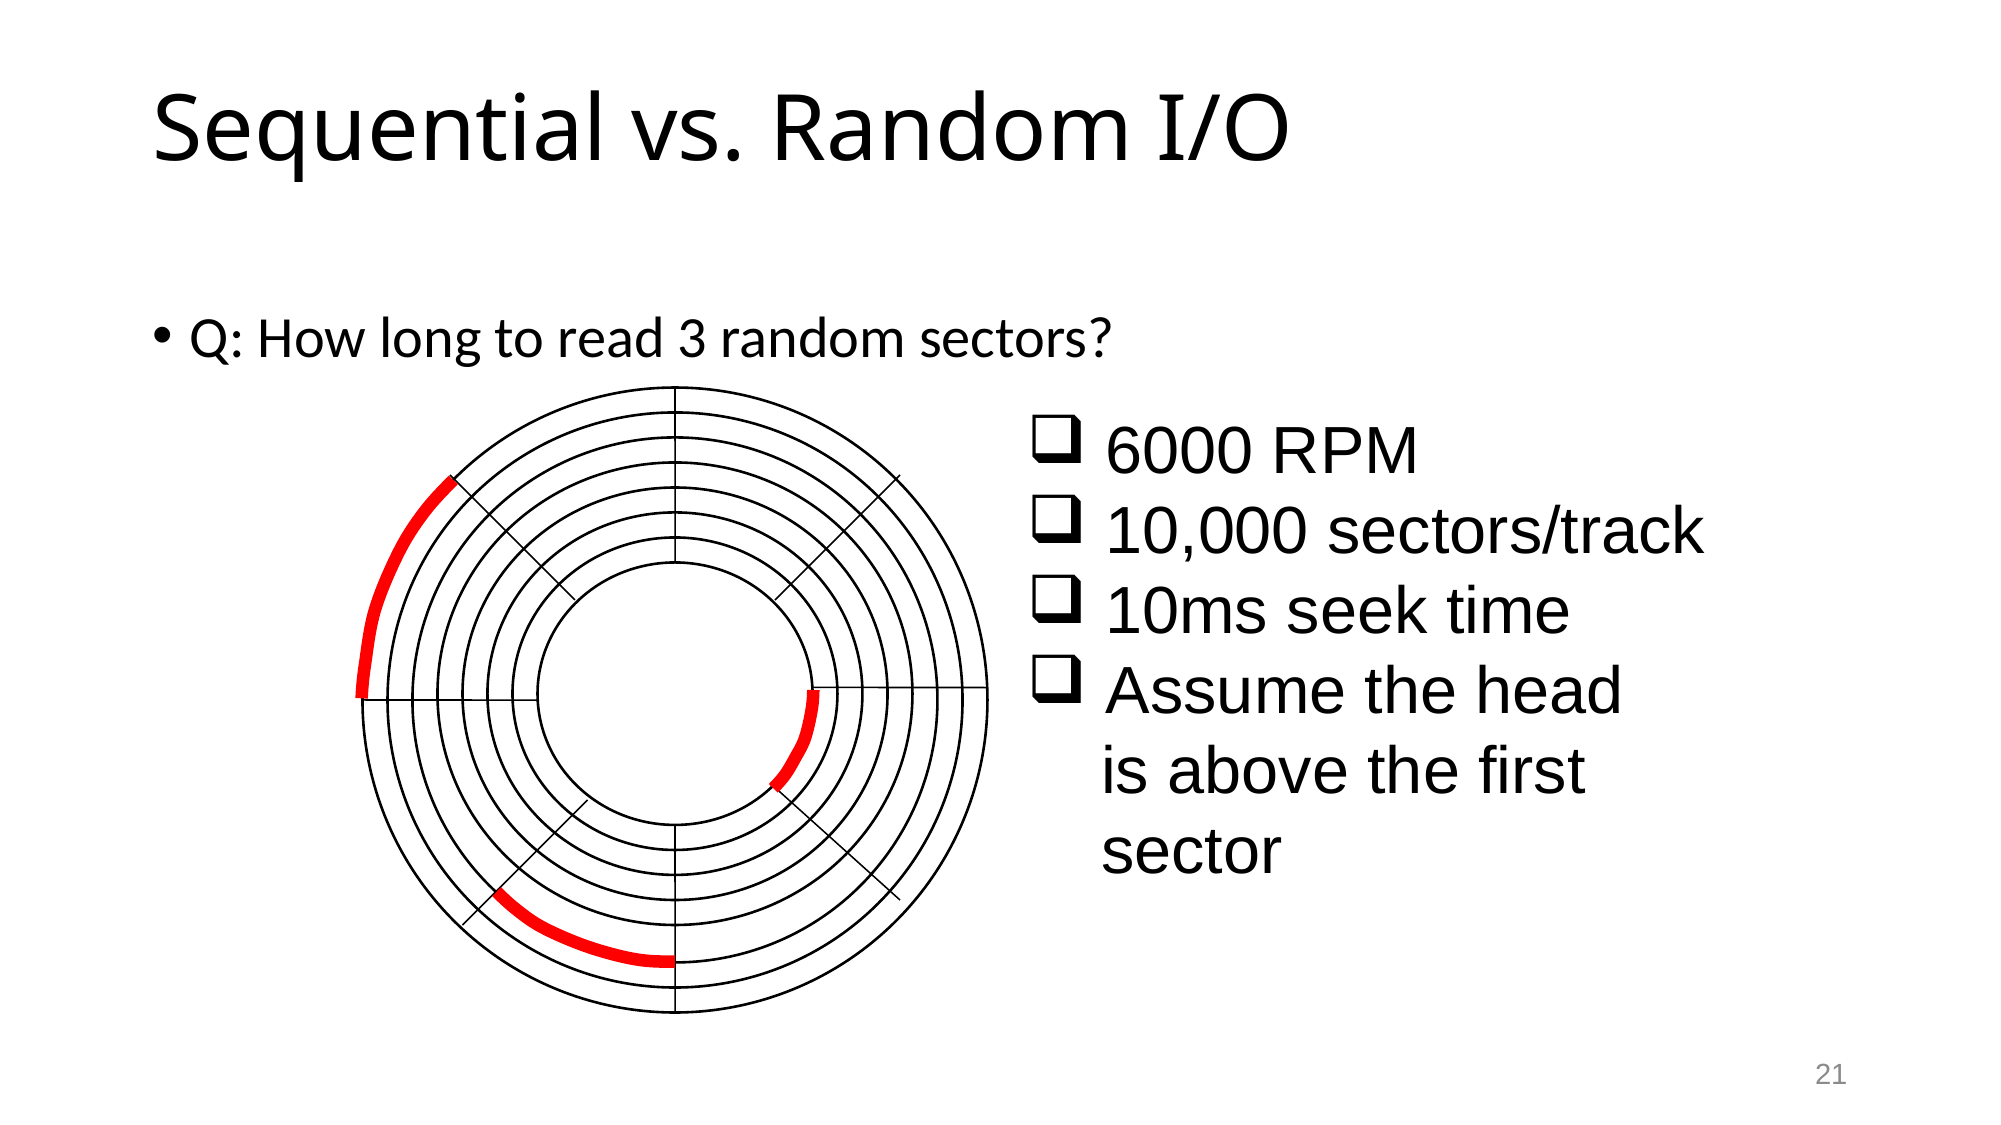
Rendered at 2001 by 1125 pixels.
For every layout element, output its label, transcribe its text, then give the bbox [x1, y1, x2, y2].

text_box [512, 701, 675, 850]
text_box [387, 700, 675, 988]
text_box [512, 537, 675, 700]
text_box 6000 RPM 10,000 sectors/track 10ms seek time Assume the head is above the first sector [1012, 399, 1750, 895]
text_box [676, 688, 988, 1013]
text_box [676, 437, 938, 687]
text_box [676, 688, 863, 875]
text_box [772, 689, 815, 790]
text_box [412, 437, 675, 960]
text_box [437, 462, 675, 700]
text_box [362, 700, 675, 1013]
text_box [676, 487, 888, 687]
text_box [676, 688, 888, 900]
text_box [676, 412, 963, 687]
text_box [462, 701, 675, 900]
text_box [437, 701, 675, 925]
text_box [360, 479, 454, 699]
text_box [676, 688, 938, 963]
text_box [676, 537, 838, 687]
text_box [676, 462, 913, 687]
title Sequential vs. Random I/O [137, 48, 1863, 214]
text_box [411, 387, 675, 583]
text_box [537, 562, 813, 825]
text_box [462, 487, 675, 700]
text_box [676, 387, 988, 687]
text_box [487, 701, 675, 875]
text_box [495, 890, 675, 963]
list Q: How long to read 3 random sectors? [137, 299, 1863, 1014]
text_box [676, 688, 963, 988]
text_box [487, 512, 675, 700]
text_box [387, 412, 675, 699]
text_box [676, 688, 913, 925]
text_box [676, 688, 838, 850]
text_box [363, 591, 408, 699]
slide_number 21 [1412, 1042, 1863, 1103]
text_box [676, 512, 863, 687]
